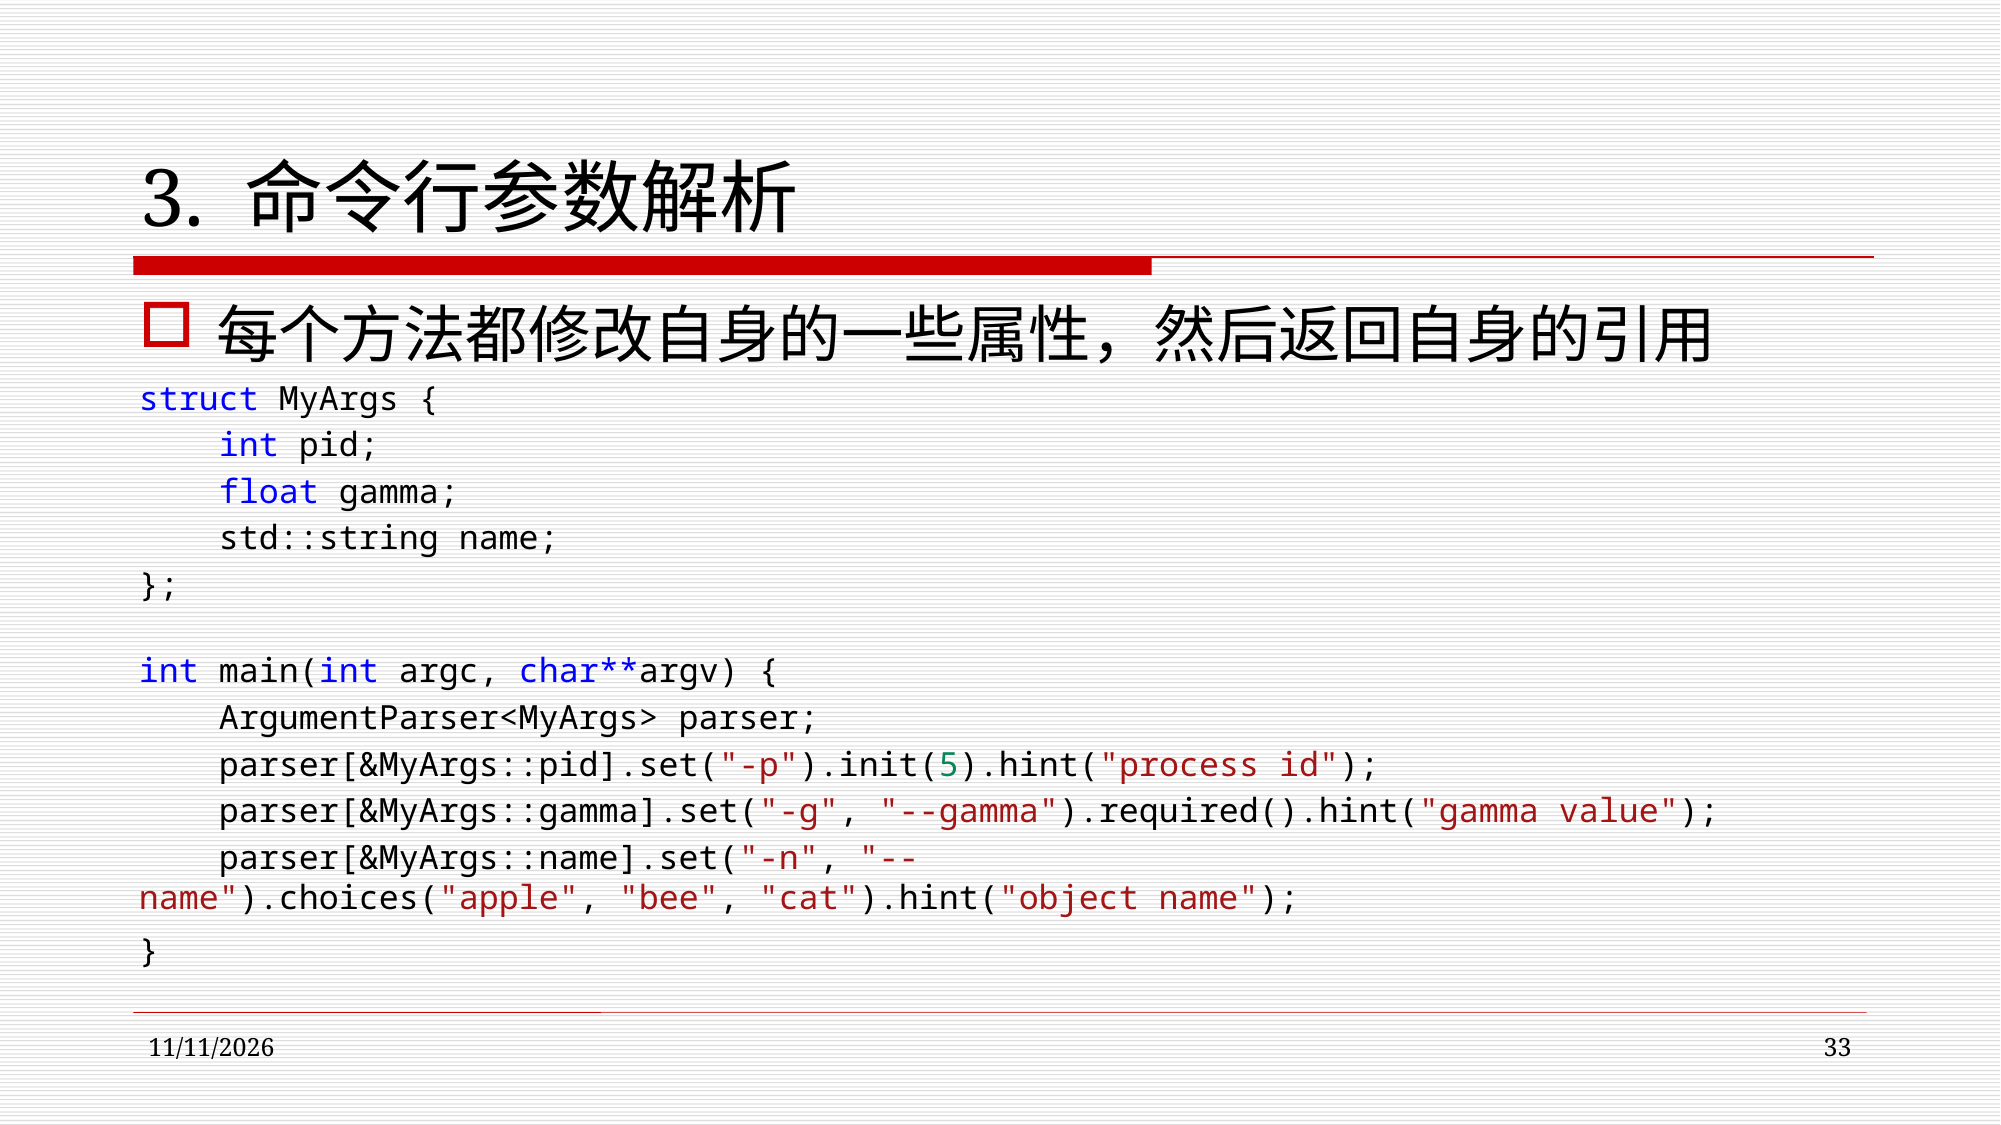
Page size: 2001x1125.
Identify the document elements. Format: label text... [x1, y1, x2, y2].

title 3. 命令行参数解析 [125, 50, 1876, 250]
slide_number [133, 1024, 567, 1103]
list 每个方法都修改自身的一些属性，然后返回自身的引用 struct MyArgs { int pid; float gamma; std::string name; }; int main(int argc, char**argv) { ArgumentParser<MyArgs> parser; parser[&MyArgs::pid].set("-p").init(5).hint("process id"); parser[&MyArgs::gamma].set("-g", "--gamma").required().hint("gamma value"); parser[&MyArgs::name].set("-n", "--name").choices("apple", "bee", "cat").hint("object name"); } [123, 287, 1941, 988]
slide_number 33 [1433, 1024, 1867, 1103]
picture [0, 0, 2001, 1125]
